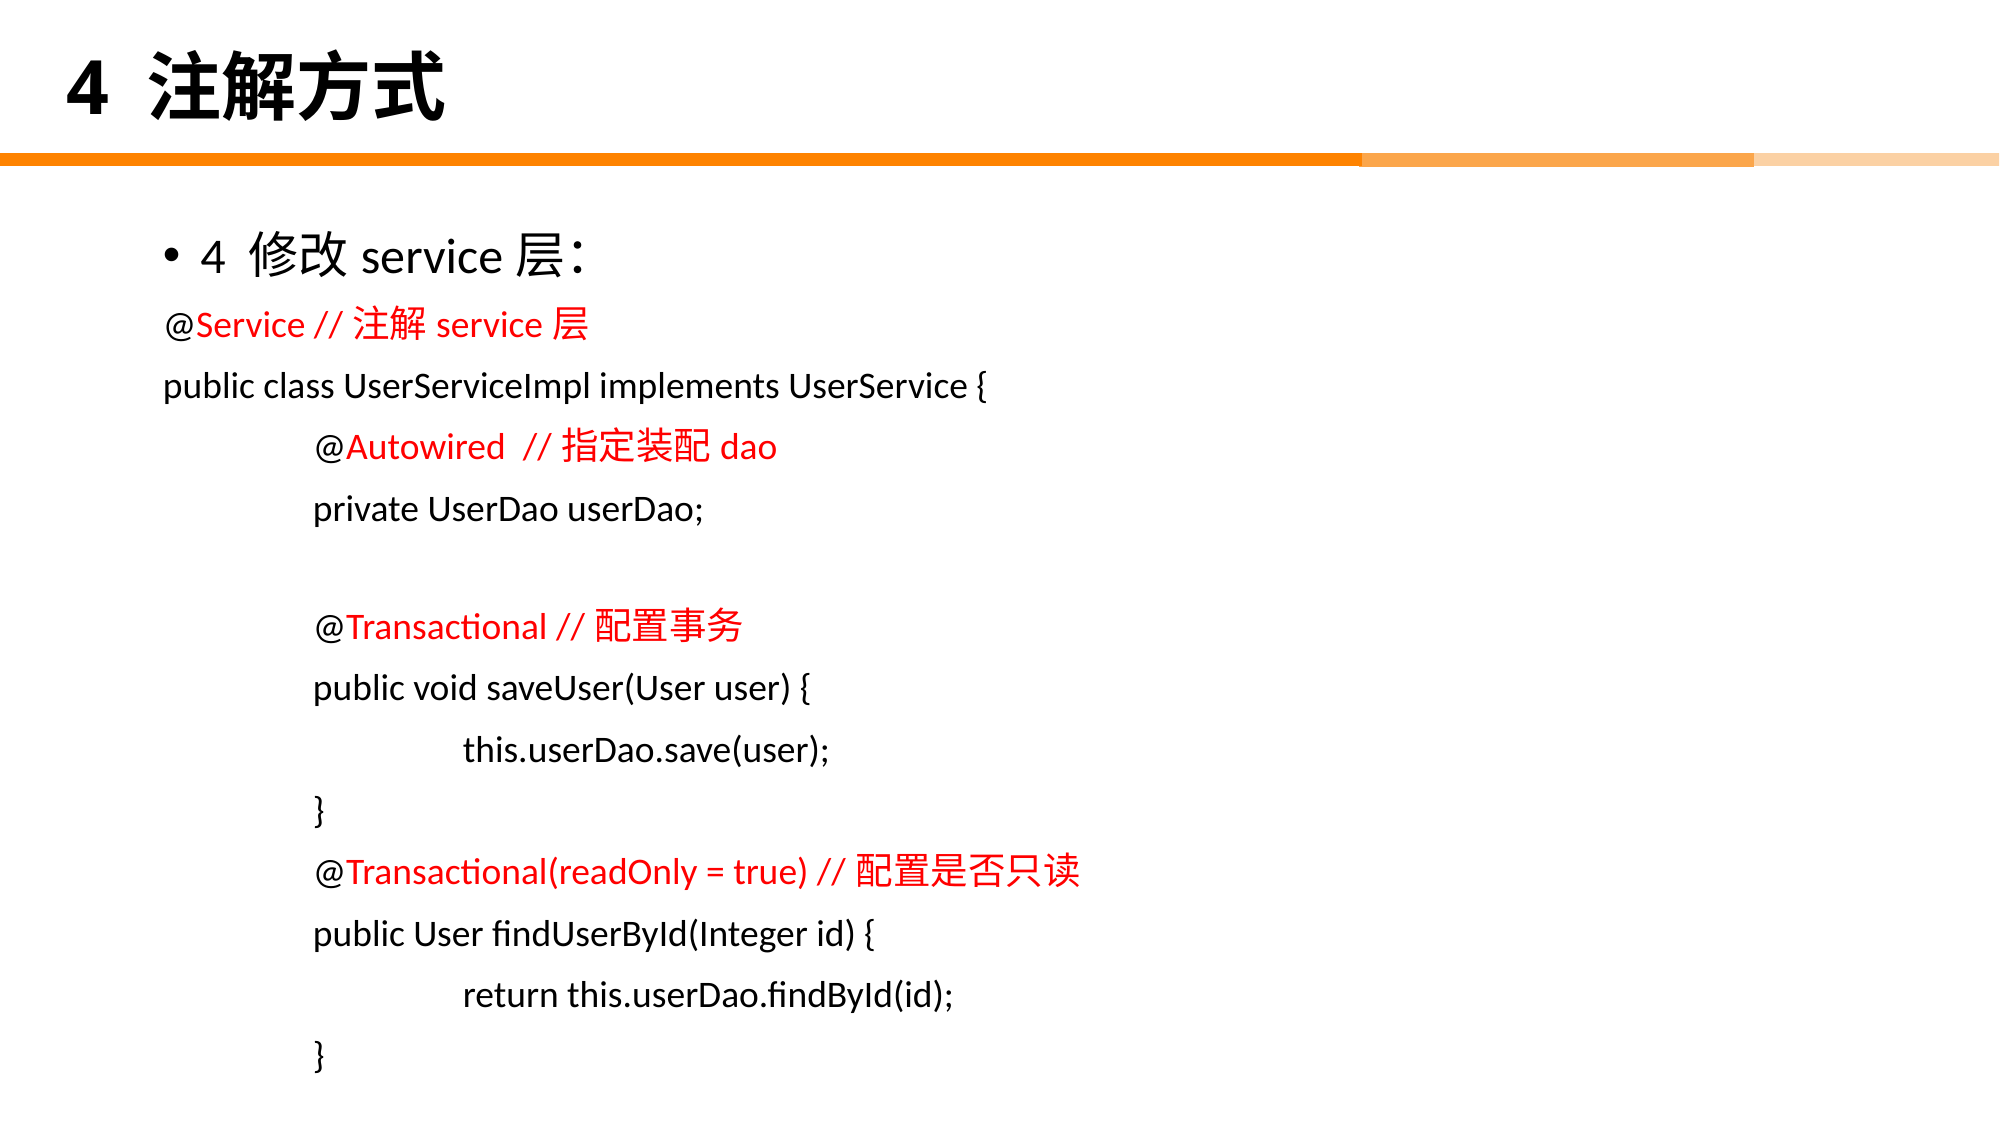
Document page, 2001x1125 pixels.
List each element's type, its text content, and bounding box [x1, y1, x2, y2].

list 4 修改service层： @Service //注解service层 public class UserServiceImpl implements UserService { @Autowired //指定装配dao private UserDao userDao; @Transactional //配置事务 public void saveUser(User user) { this.userDao.save(user); } @Transactional(readOnly = true) //配置是否只读 public User findUserById(Integer id) { return this.userDao.findById(id); } [147, 222, 1821, 1106]
picture [0, 153, 2000, 167]
title 4 注解方式 [50, 40, 1602, 142]
